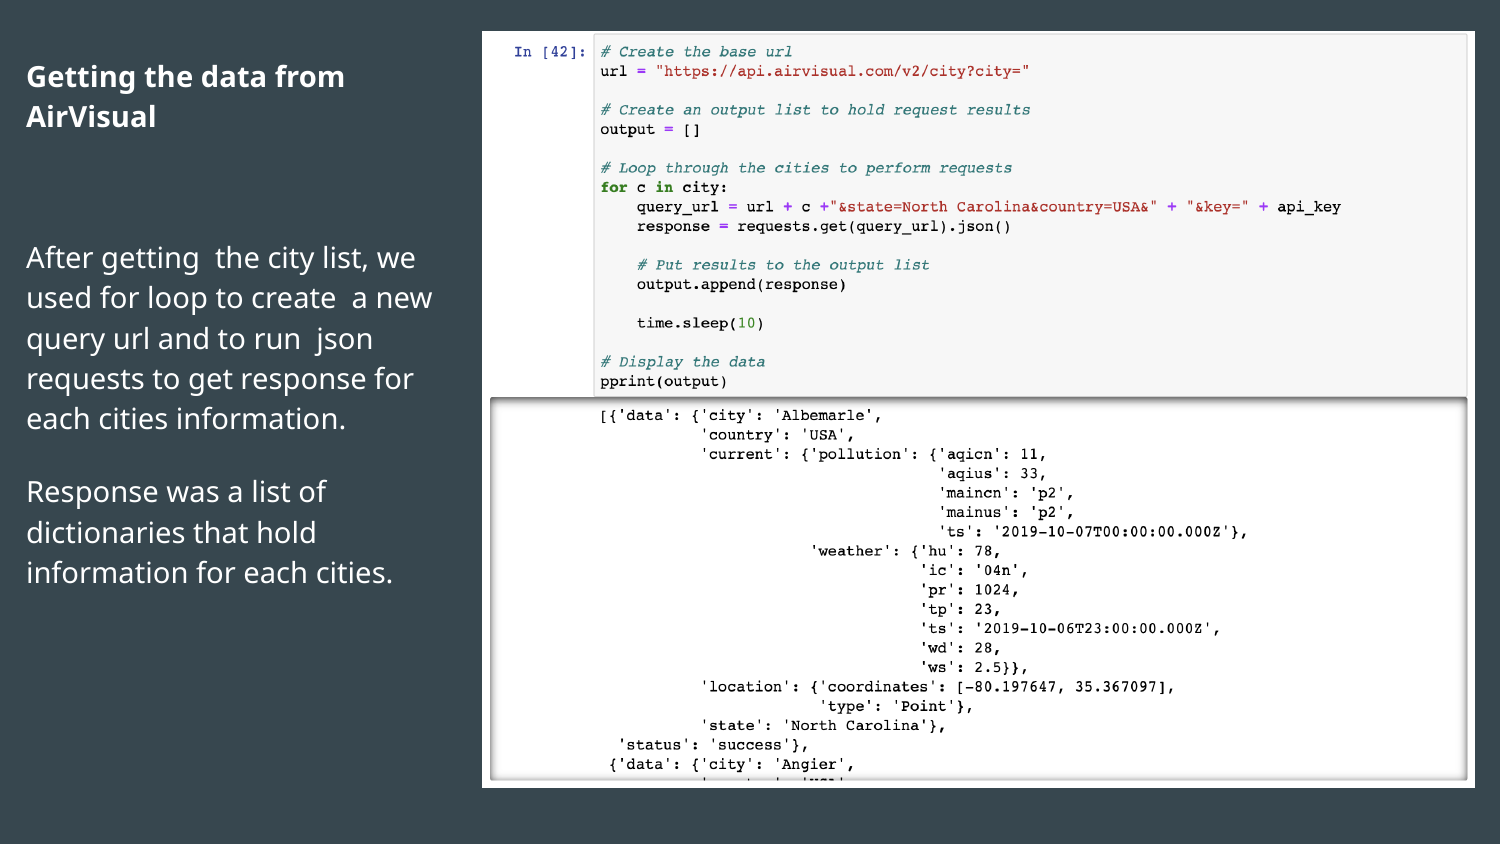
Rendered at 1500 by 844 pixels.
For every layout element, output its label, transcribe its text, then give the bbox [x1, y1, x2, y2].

text_box Getting the data from AirVisual After getting the city list, we used for loop to create a new query url and to run json requests to get response for each cities information. Response was a list of dictionaries that hold information for each cities. [11, 38, 465, 771]
picture [482, 31, 1476, 788]
